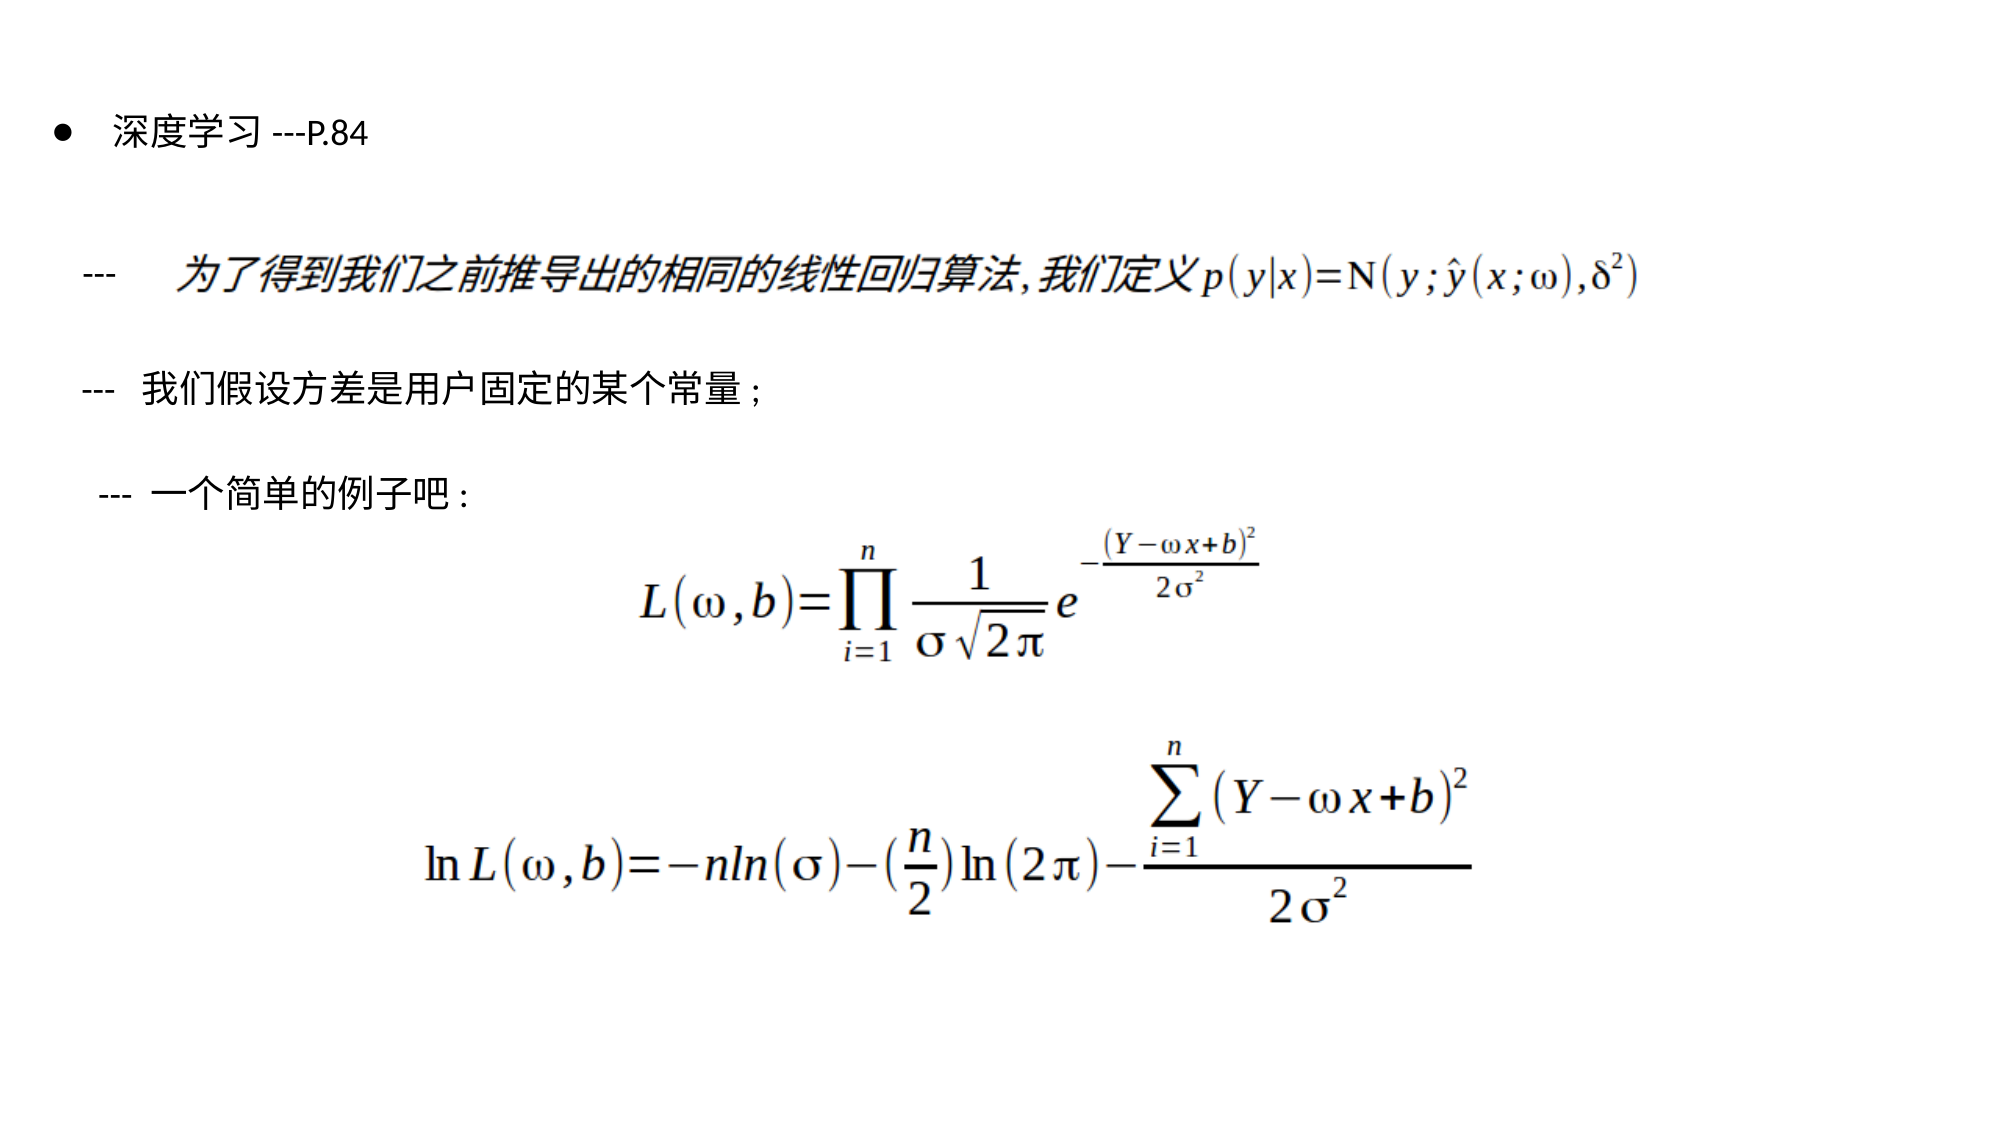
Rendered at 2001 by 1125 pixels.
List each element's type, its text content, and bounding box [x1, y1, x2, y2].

text_box --- 我们假设方差是用户固定的某个常量; [66, 357, 958, 417]
text_box --- 一个简单的例子吧: [83, 462, 1123, 523]
text_box --- [67, 241, 1574, 437]
text_box 深度学习---P.84 [63, 100, 758, 161]
picture [418, 517, 1486, 940]
picture [159, 221, 1660, 340]
text_box ● [36, 98, 100, 159]
